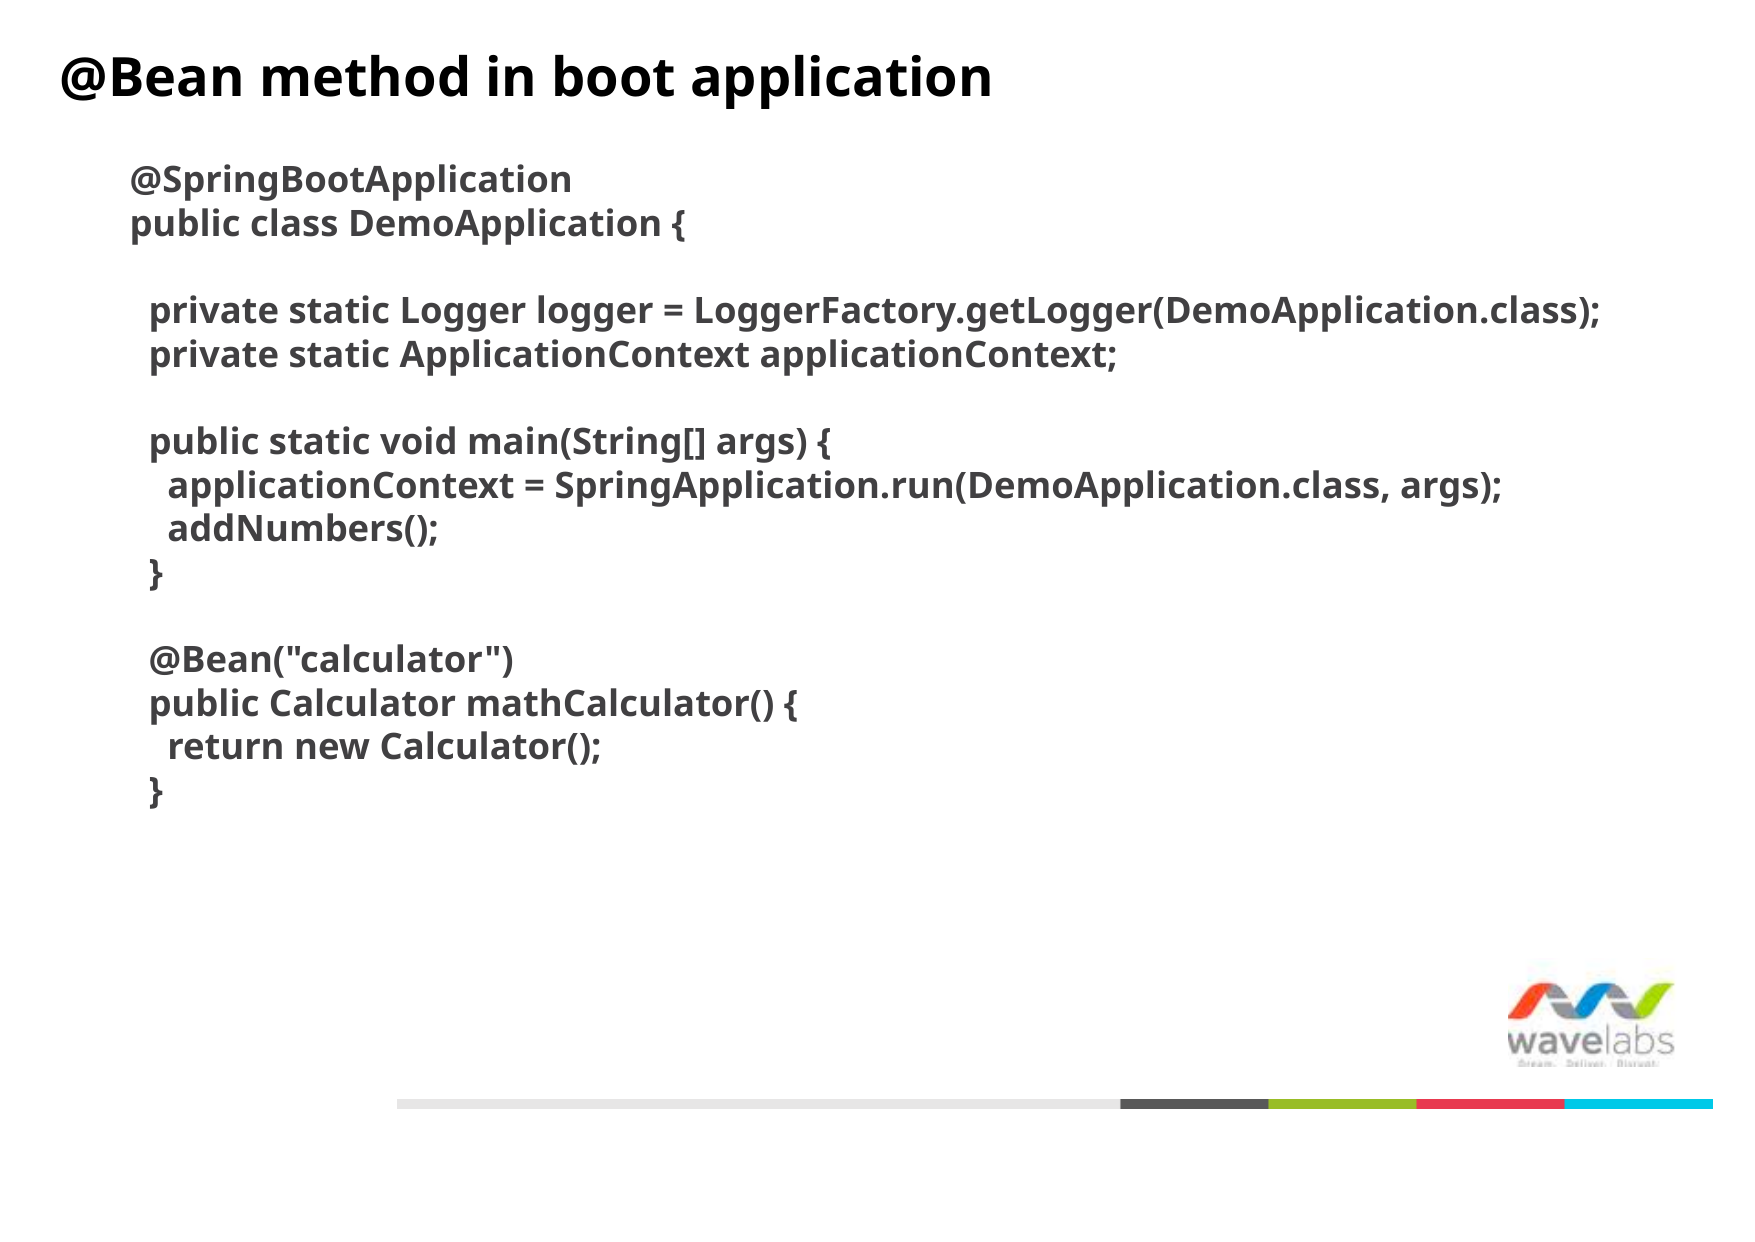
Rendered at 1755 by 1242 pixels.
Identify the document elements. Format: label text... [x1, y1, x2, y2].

picture [1508, 958, 1680, 1067]
picture [397, 1099, 1713, 1109]
list @SpringBootApplication public class DemoApplication { private static Logger logger = LoggerFactory.getLogger(DemoApplication.class); private static ApplicationContext applicationContext; public static void main(String[] args) { applicationContext = SpringApplication.run(DemoApplication.class, args); addNumbers(); } @Bean("calculator") public Calculator mathCalculator() { return new Calculator(); } [92, 155, 1729, 926]
title @Bean method in boot application [59, 41, 1695, 163]
